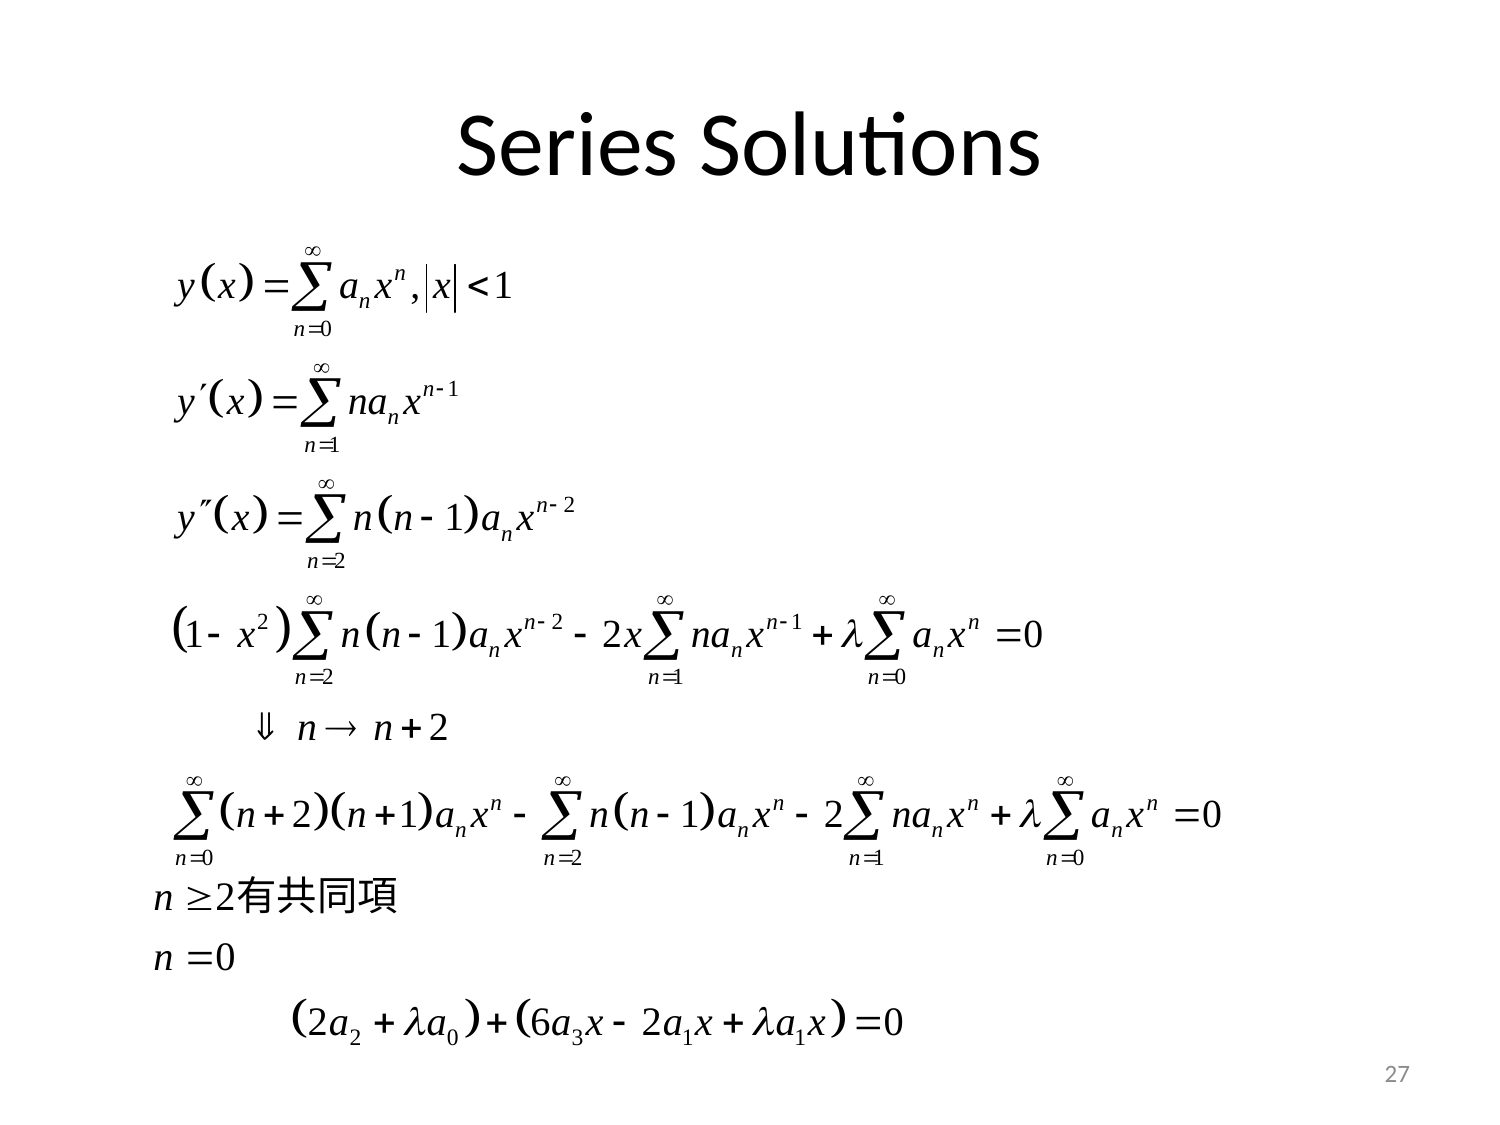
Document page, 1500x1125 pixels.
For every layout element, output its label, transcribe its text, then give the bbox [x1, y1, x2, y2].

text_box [167, 231, 1228, 875]
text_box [147, 869, 911, 1059]
title Series Solutions [75, 45, 1425, 233]
slide_number 27 [1074, 1042, 1425, 1103]
